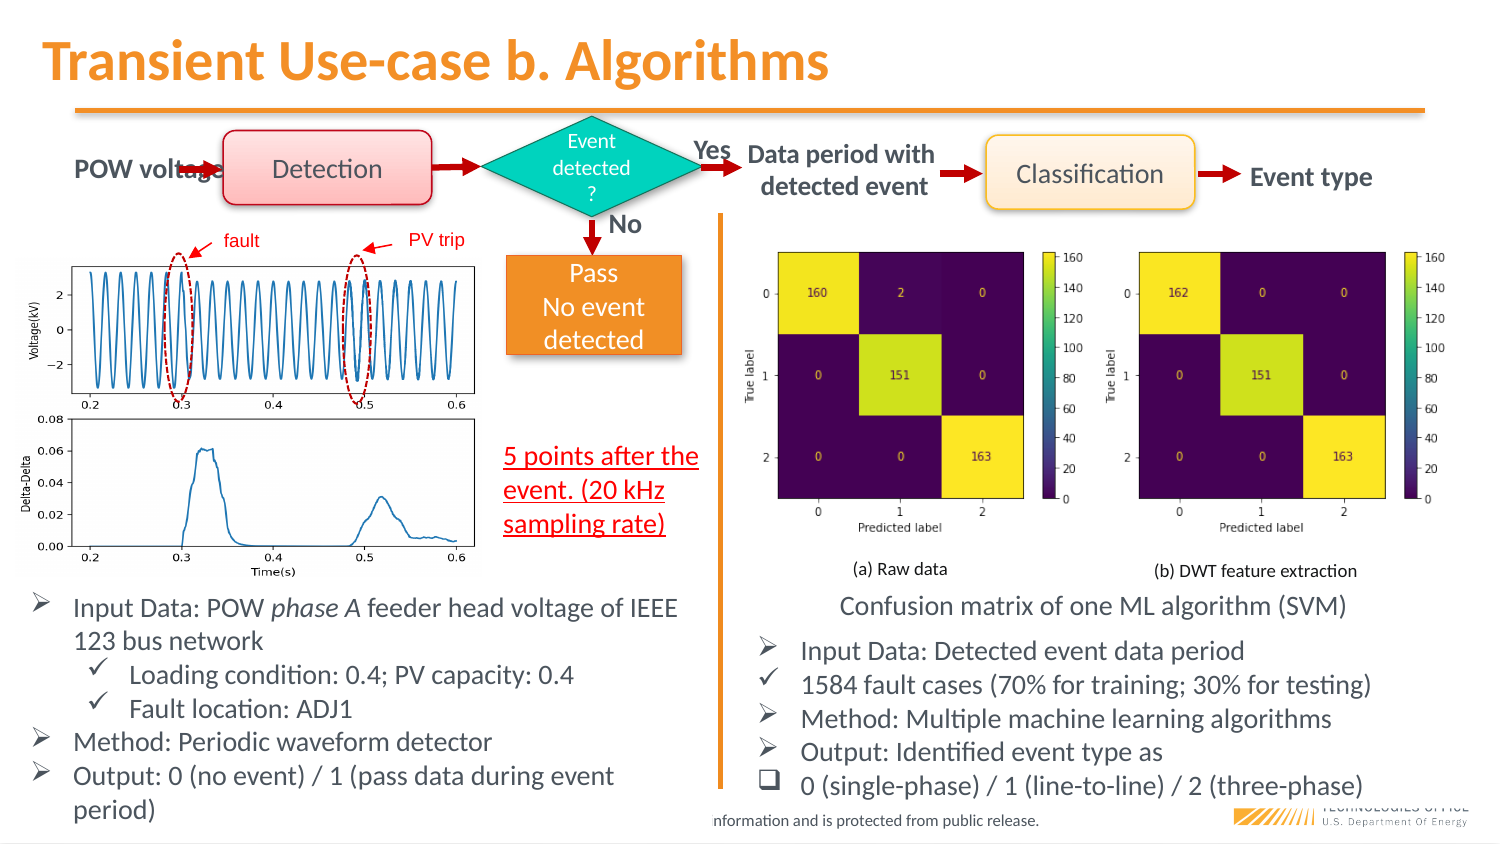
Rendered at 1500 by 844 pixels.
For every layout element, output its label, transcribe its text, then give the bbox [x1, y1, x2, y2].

picture [737, 244, 1091, 541]
text_box POW voltage [63, 139, 176, 190]
text_box Event detected? [479, 114, 698, 219]
text_box 5 points after the event. (20 kHz sampling rate) [724, 430, 734, 547]
text_box Yes [681, 120, 743, 171]
text_box 5 points after the event. (20 kHz sampling rate) [507, 430, 715, 547]
text_box No [592, 195, 654, 245]
text_box Transient Use-case b. Algorithms [27, 14, 1075, 97]
text_box Input Data: Detected event data period 1584 fault cases (70% for training; 30% for testing) Method: Multiple machine learning algorithms Output: Identified event type as 0 (single-phase) / 1 (line-to-line) / 2 (three-phase) [742, 625, 1500, 809]
text_box (a) Raw data [837, 550, 985, 587]
picture [1228, 809, 1476, 831]
text_box Event type [1218, 148, 1385, 198]
text_box (b) DWT feature extraction [1139, 550, 1409, 589]
text_box Pass No event detected [507, 253, 683, 356]
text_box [15, 220, 504, 577]
text_box Data period with detected event [733, 130, 949, 207]
text_box Input Data: POW phase A feeder head voltage of IEEE 123 bus network Loading condition: 0.4; PV capacity: 0.4 Fault location: ADJ1 Method: Periodic waveform detector Output: 0 (no event) / 1 (pass data during event period) [15, 581, 713, 833]
picture [1098, 244, 1454, 541]
text_box Classification [985, 134, 1196, 210]
text_box Detection [222, 129, 433, 206]
text_box Confusion matrix of one ML algorithm (SVM) [787, 579, 1401, 629]
